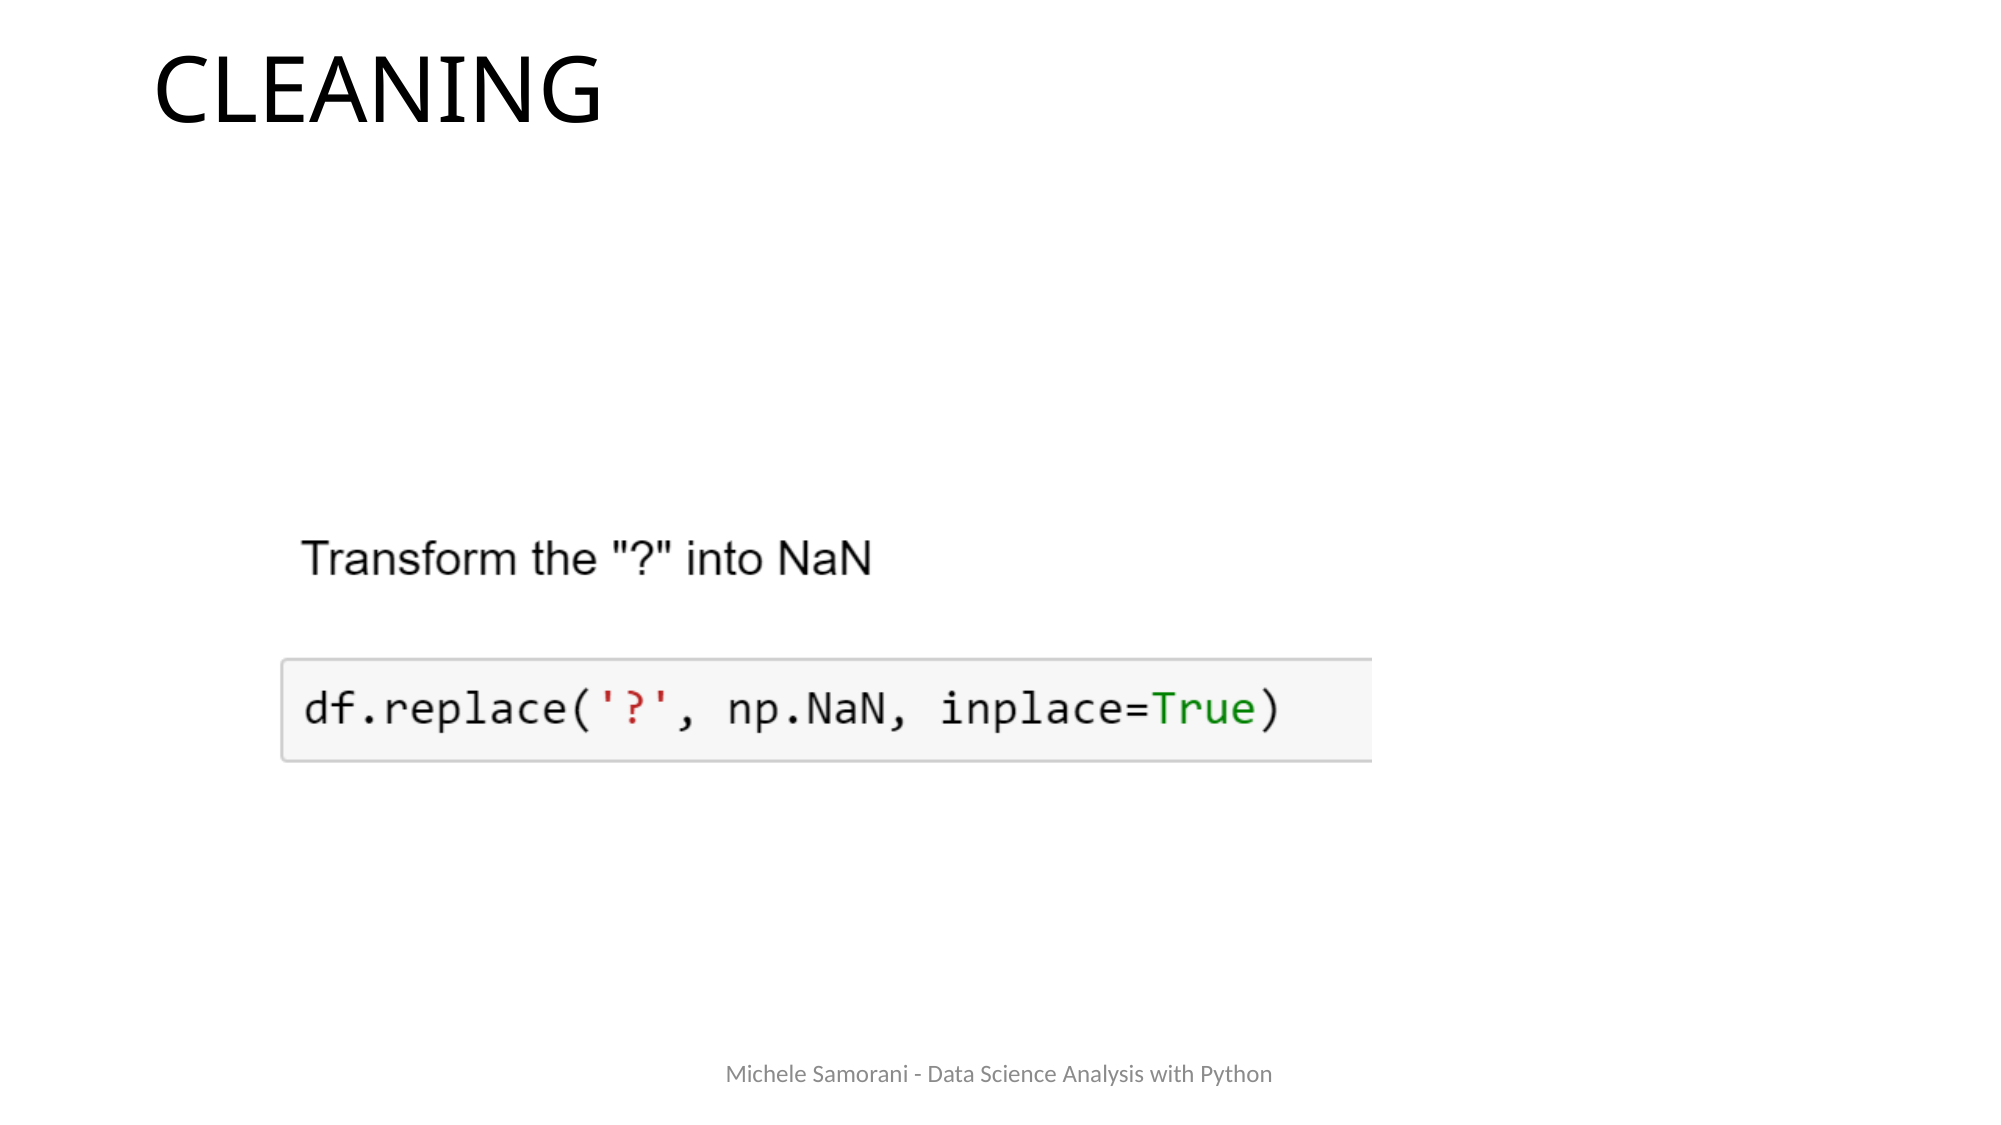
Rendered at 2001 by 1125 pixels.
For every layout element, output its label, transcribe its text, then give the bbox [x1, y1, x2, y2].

picture [267, 500, 1372, 788]
footer Michele Samorani - Data Science Analysis with Python [662, 1042, 1338, 1103]
title CLEANING [137, 22, 1863, 162]
